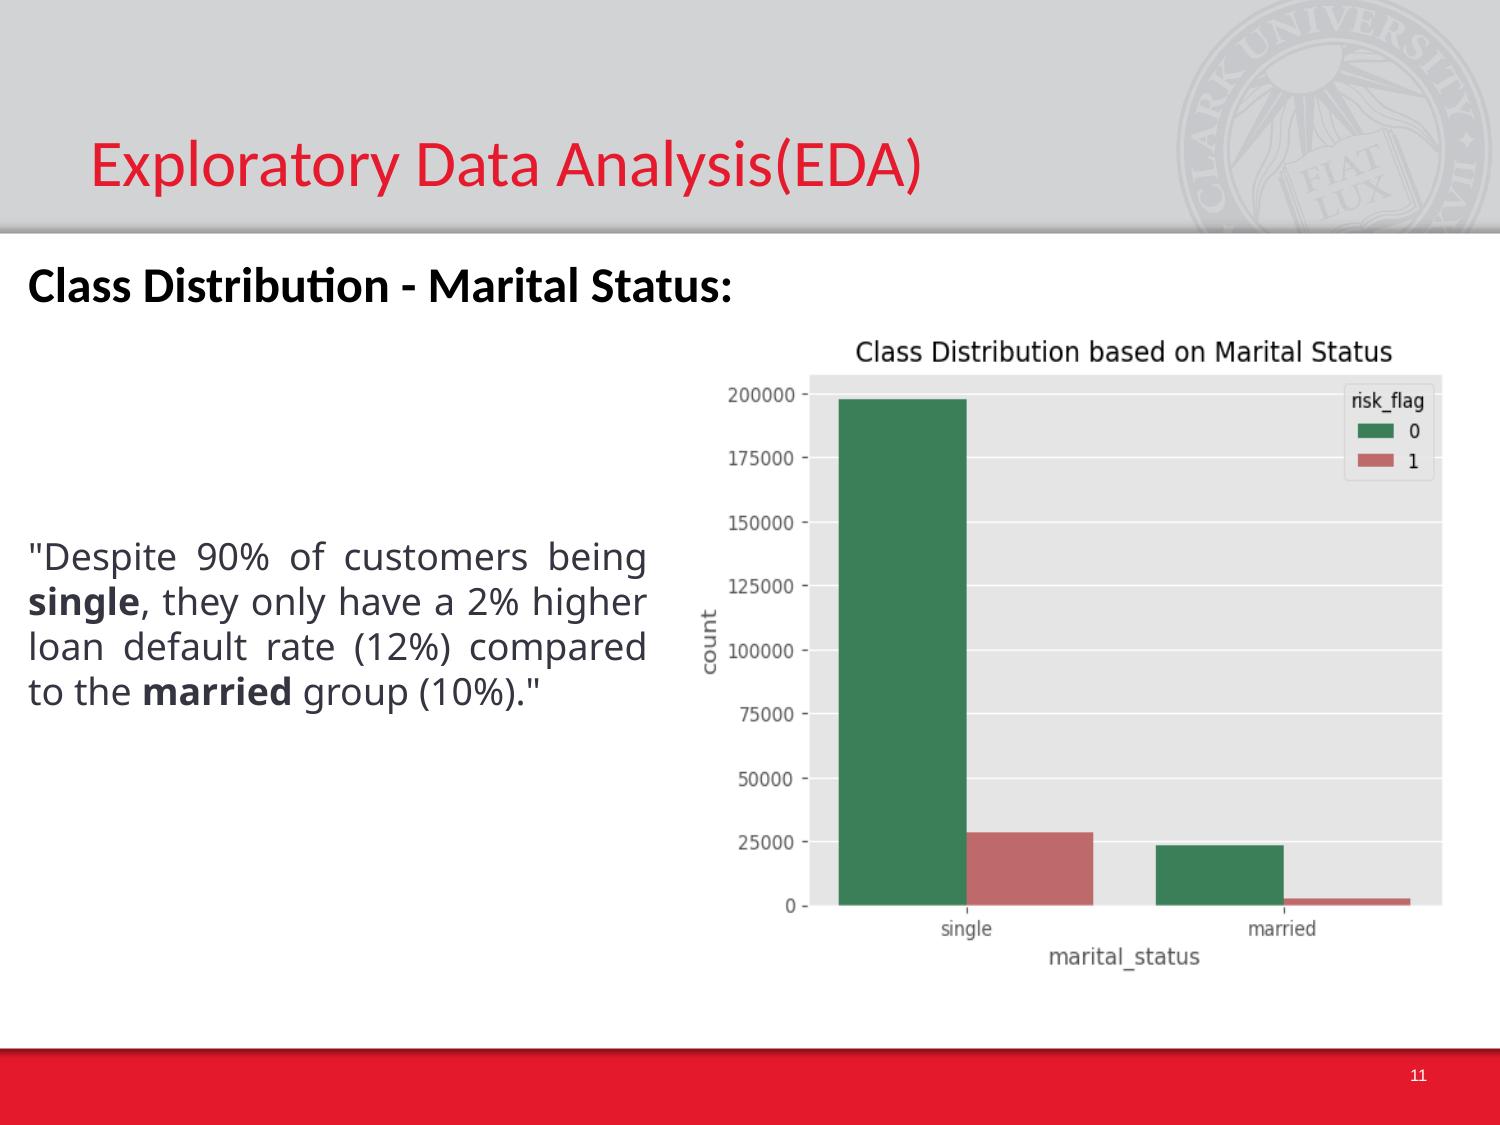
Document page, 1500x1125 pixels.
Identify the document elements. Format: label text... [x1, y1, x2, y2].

text_box "Despite 90% of customers being single, they only have a 2% higher loan default rate (12%) compared to the married group (10%)." [13, 526, 663, 721]
picture [688, 326, 1454, 985]
title Exploratory Data Analysis(EDA) [75, 19, 1148, 207]
picture [0, 0, 1500, 240]
list Class Distribution - Marital Status: [13, 244, 1364, 991]
slide_number 11 [1077, 1045, 1428, 1105]
picture [0, 1041, 1500, 1125]
